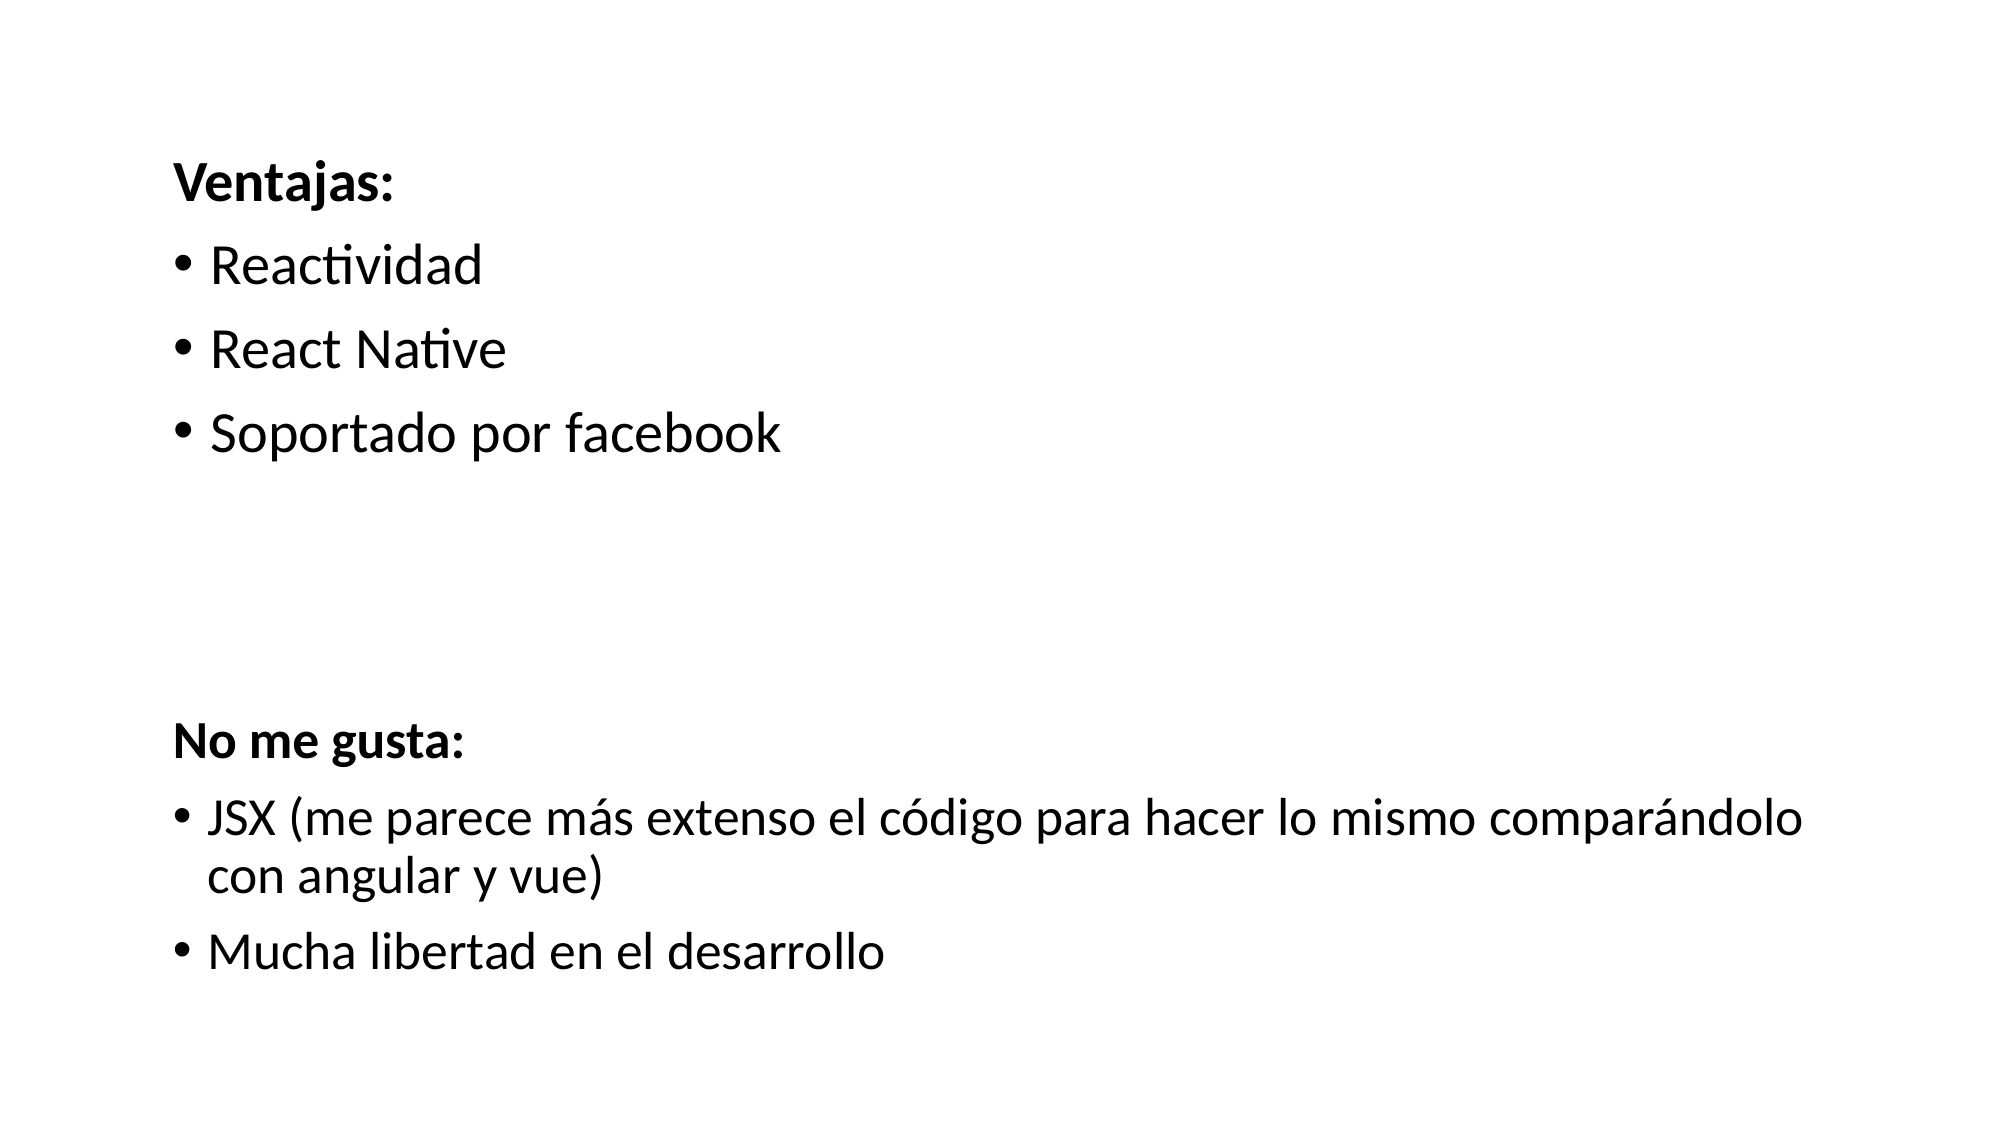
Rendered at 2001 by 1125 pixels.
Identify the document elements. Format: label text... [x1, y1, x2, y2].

list Ventajas: Reactividad React Native Soportado por facebook [158, 143, 1883, 611]
text_box No me gusta: JSX (me parece más extenso el código para hacer lo mismo comparándolo con angular y vue) Mucha libertad en el desarrollo [157, 704, 1883, 991]
